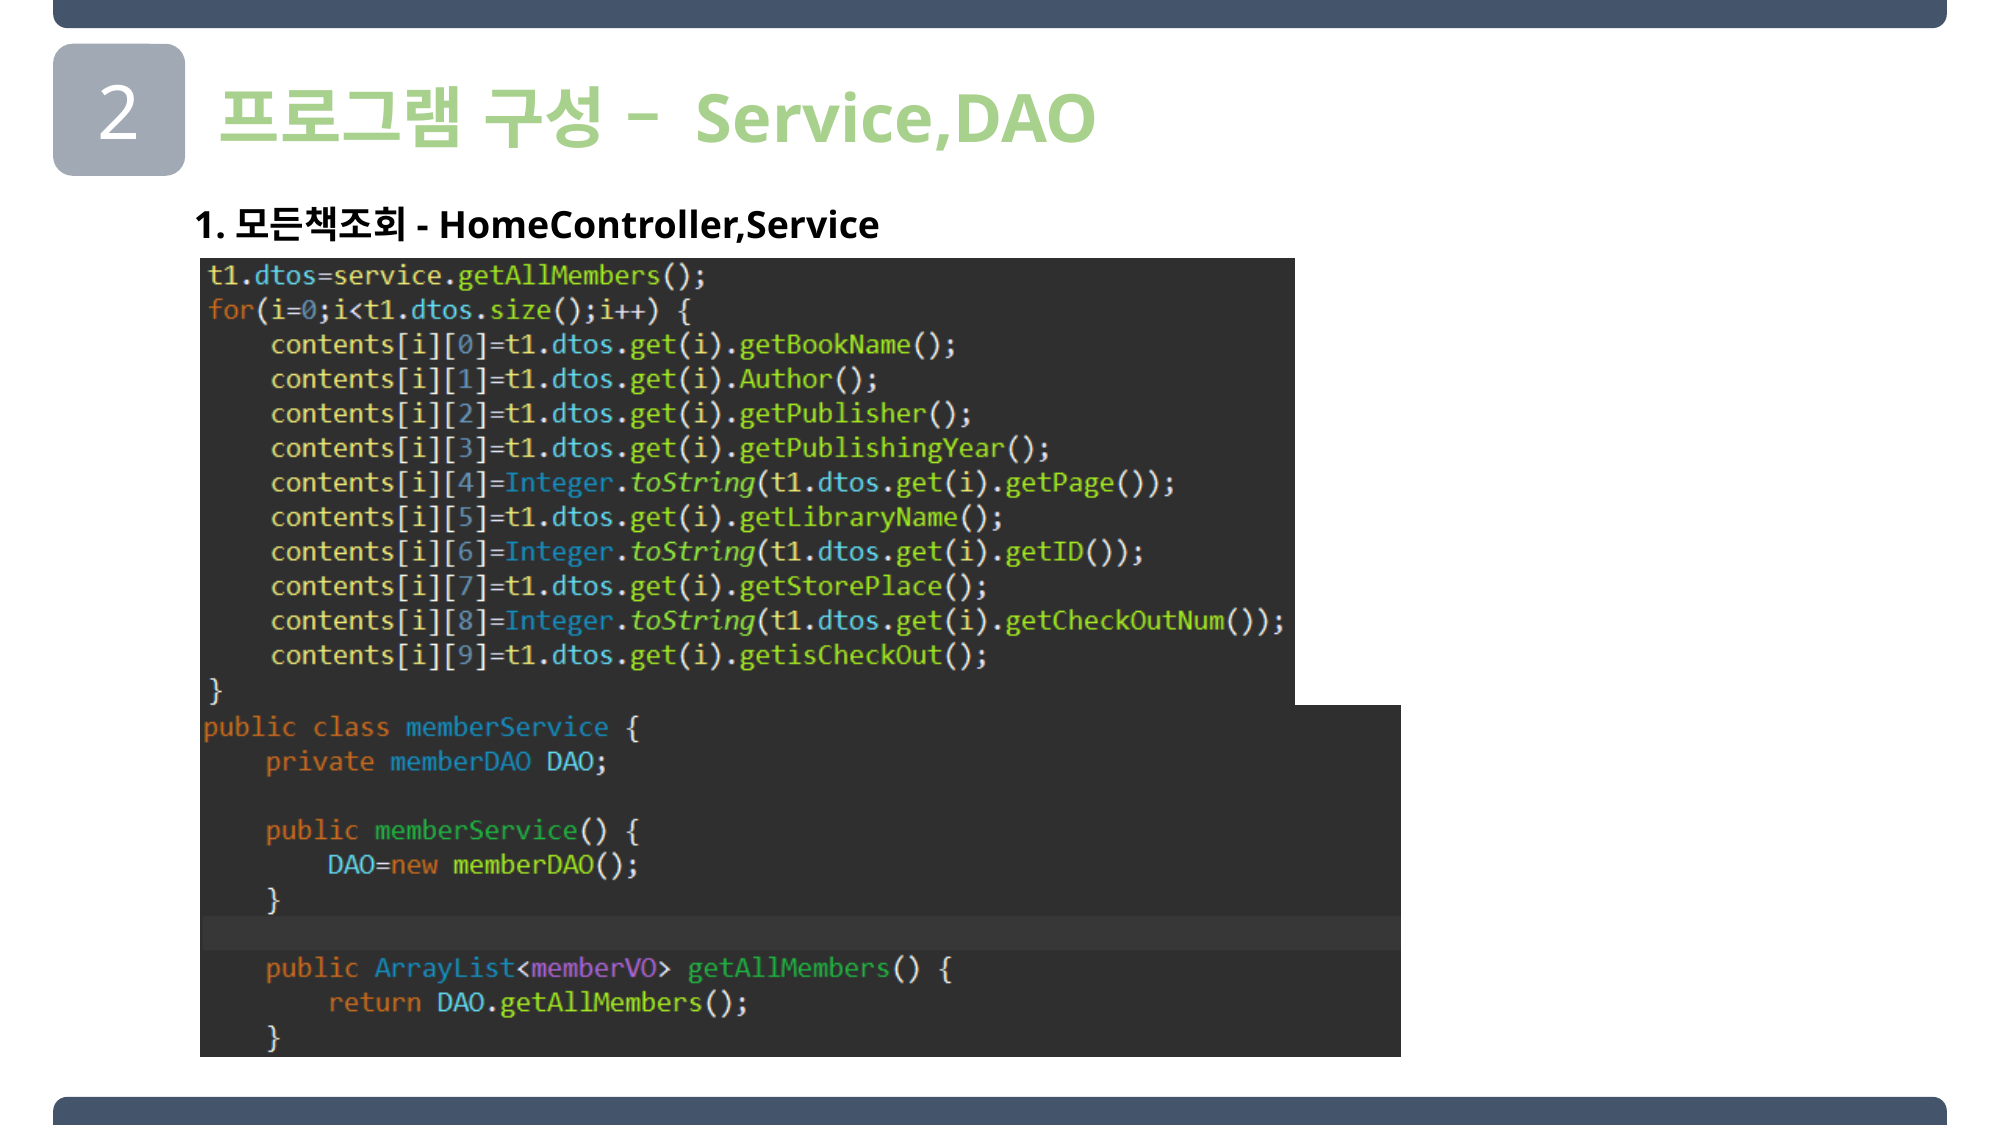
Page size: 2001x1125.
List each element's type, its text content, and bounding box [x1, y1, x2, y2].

text_box [52, 0, 1948, 30]
picture [200, 258, 1401, 1057]
text_box 프로그램 구성 – Service,DAO [203, 68, 1115, 163]
text_box [52, 1095, 1948, 1125]
text_box 1.모든책조회- HomeController,Service [179, 193, 896, 254]
text_box 2 [51, 42, 187, 177]
